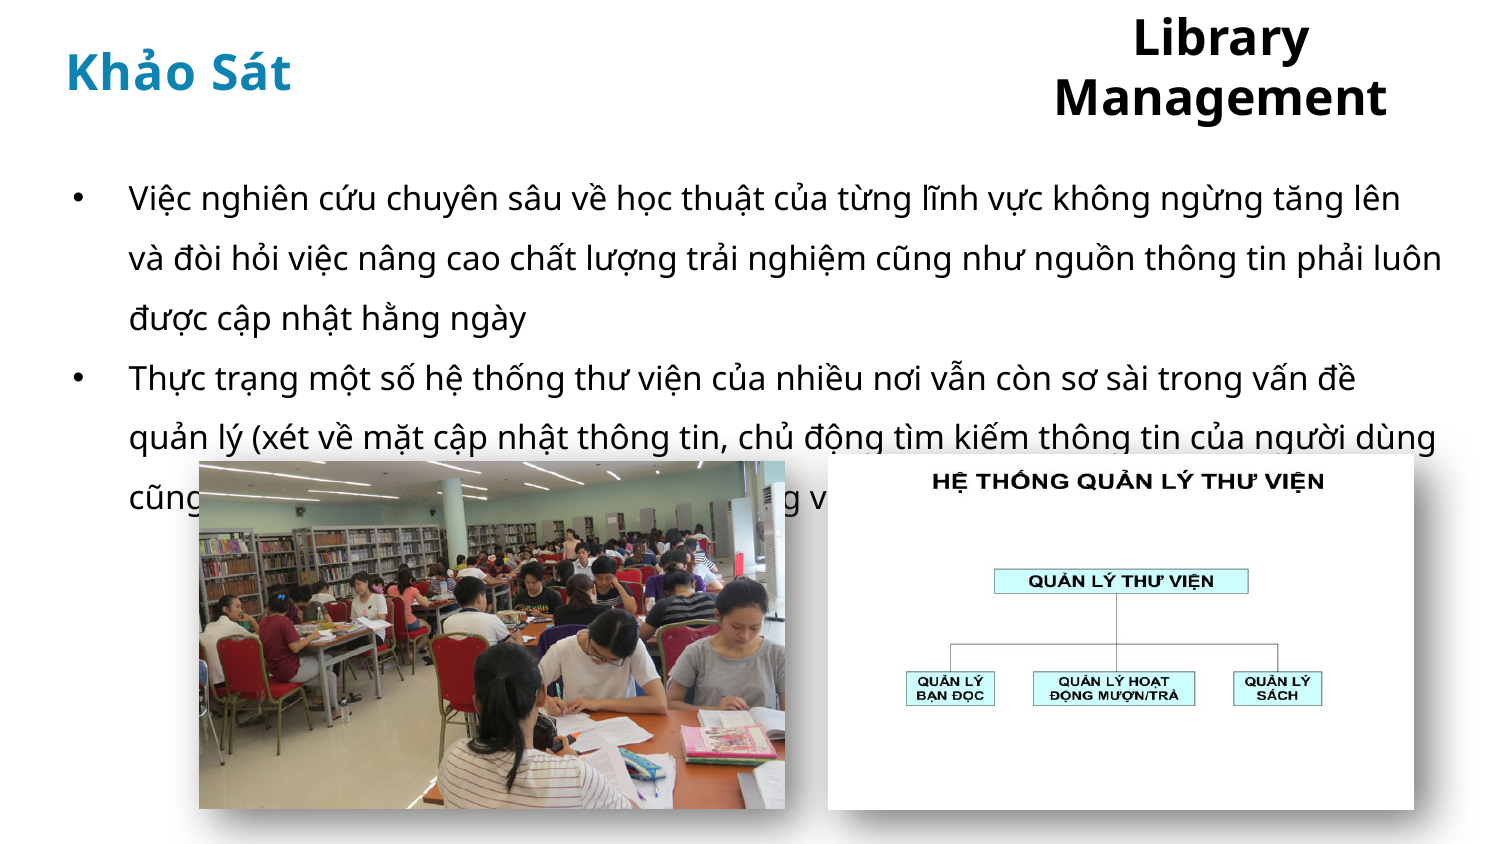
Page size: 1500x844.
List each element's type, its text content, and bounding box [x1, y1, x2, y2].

text_box Khảo Sát [0, 39, 440, 101]
text_box Library Management [961, 29, 1482, 101]
picture [827, 454, 1414, 810]
picture [198, 461, 785, 809]
text_box Việc nghiên cứu chuyên sâu về học thuật của từng lĩnh vực không ngừng tăng lên và đòi hỏi việc nâng cao chất lượng trải nghiệm cũng như nguồn thông tin phải luôn được cập nhật hằng ngày Thực trạng một số hệ thống thư viện của nhiều nơi vẫn còn sơ sài trong vấn đề quản lý (xét về mặt cập nhật thông tin, chủ động tìm kiếm thông tin của người dùng cũng như việc thuận tiện cho thủ thư trong vấn đề quản lý). [57, 149, 1462, 524]
